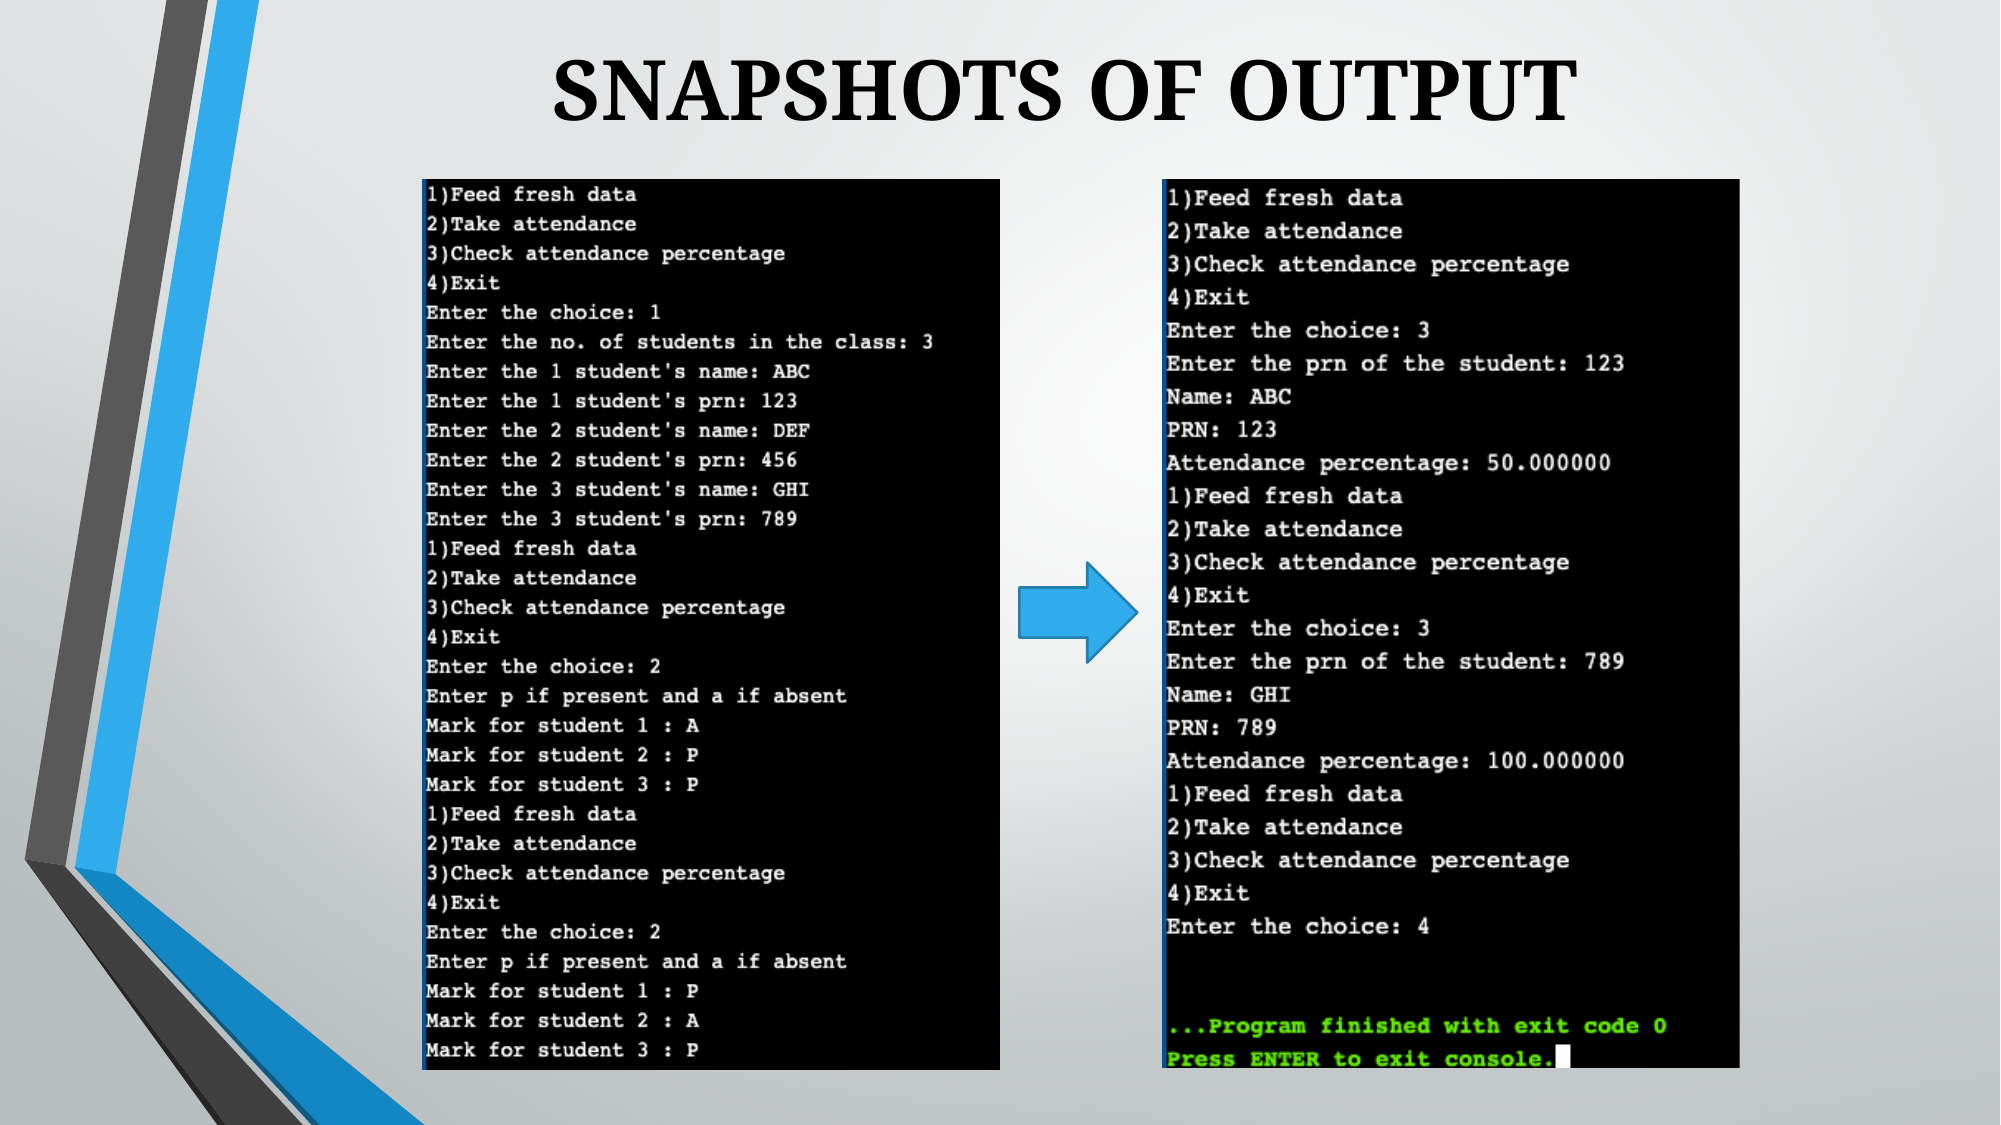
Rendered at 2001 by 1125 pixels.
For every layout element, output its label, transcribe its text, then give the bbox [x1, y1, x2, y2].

title SNAPSHOTS OF OUTPUT [243, 0, 1887, 175]
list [1161, 179, 1740, 1068]
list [421, 179, 1001, 1070]
text_box [1018, 561, 1139, 664]
